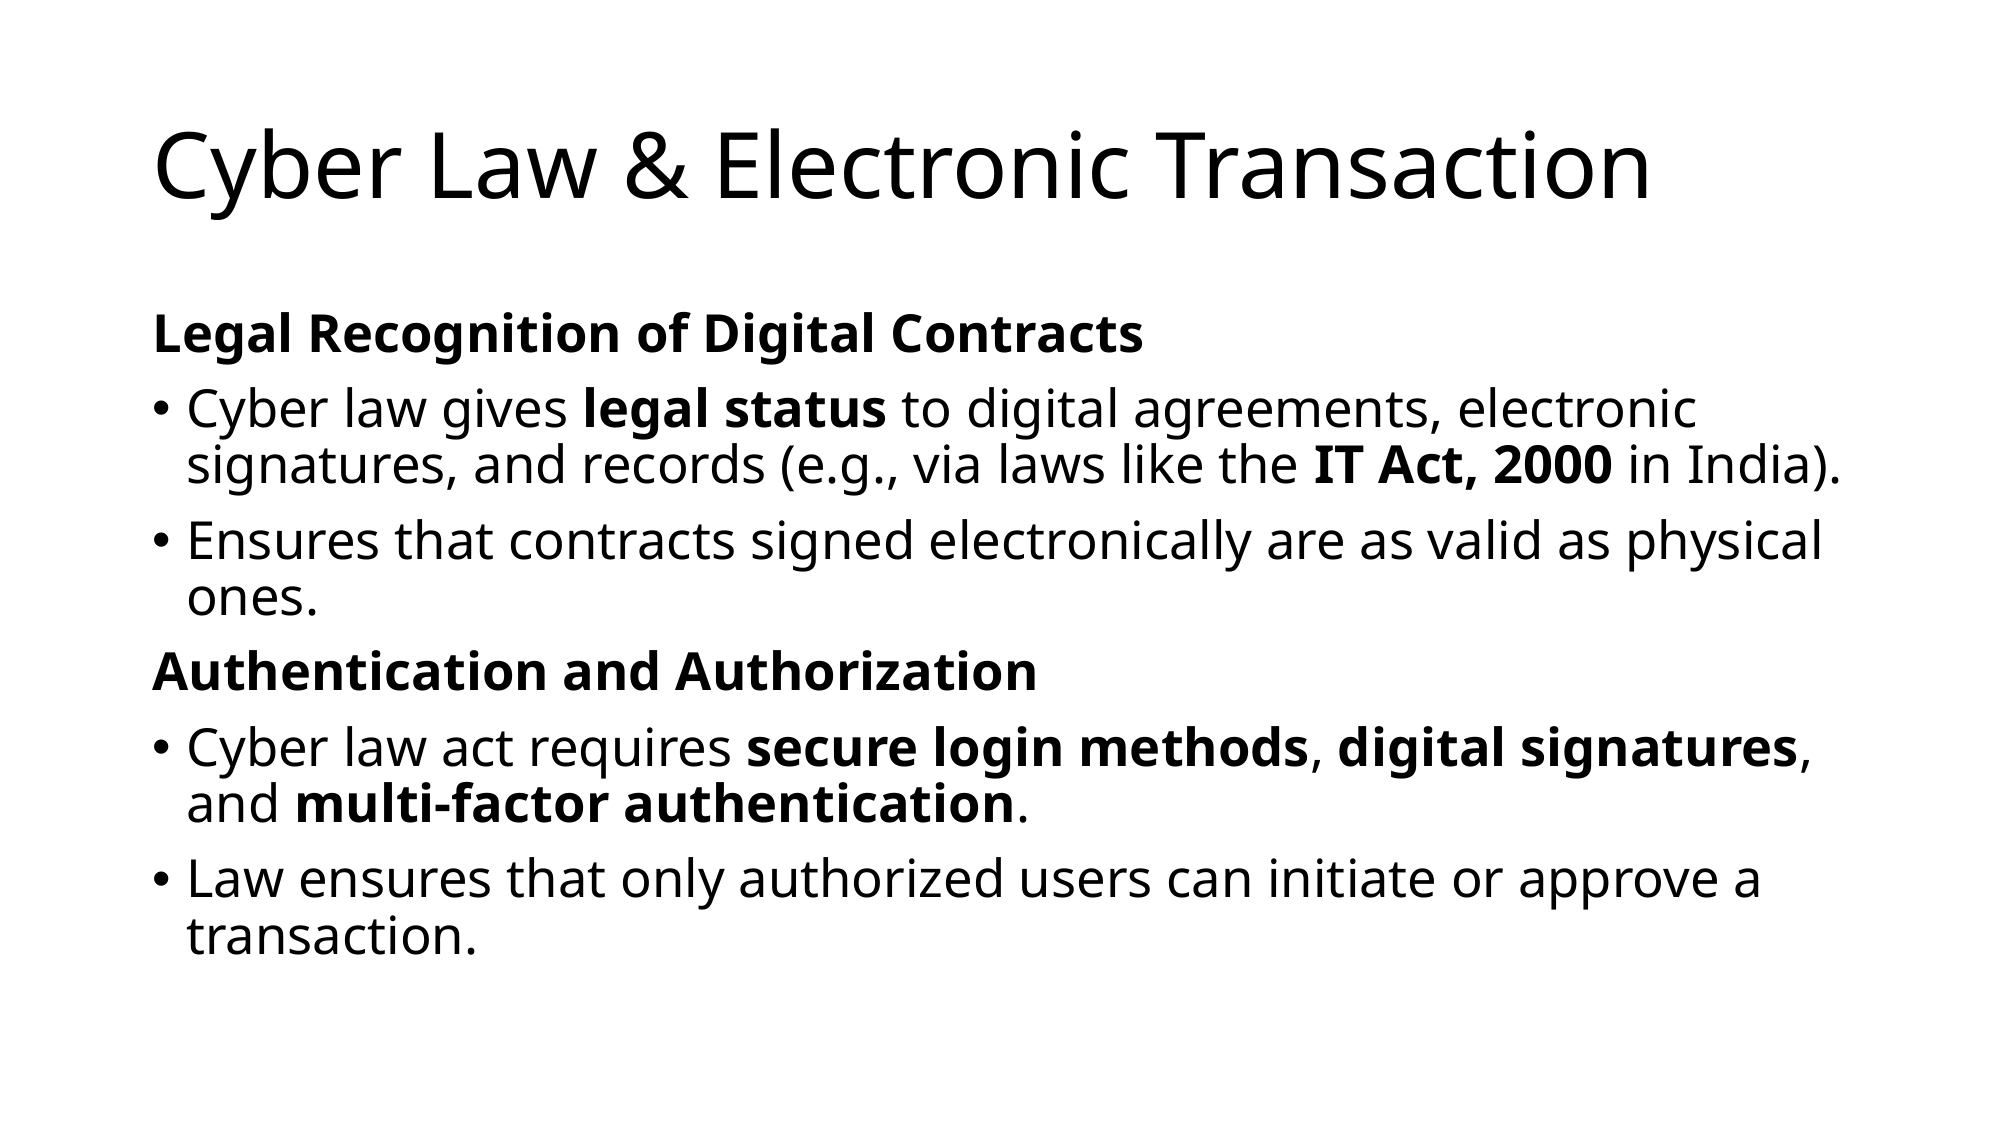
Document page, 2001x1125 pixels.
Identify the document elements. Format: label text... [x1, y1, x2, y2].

title Cyber Law & Electronic Transaction [137, 59, 1863, 278]
list Legal Recognition of Digital Contracts Cyber law gives legal status to digital agreements, electronic signatures, and records (e.g., via laws like the IT Act, 2000 in India). Ensures that contracts signed electronically are as valid as physical ones. Authentication and Authorization Cyber law act requires secure login methods, digital signatures, and multi-factor authentication. Law ensures that only authorized users can initiate or approve a transaction. [137, 299, 1863, 1014]
